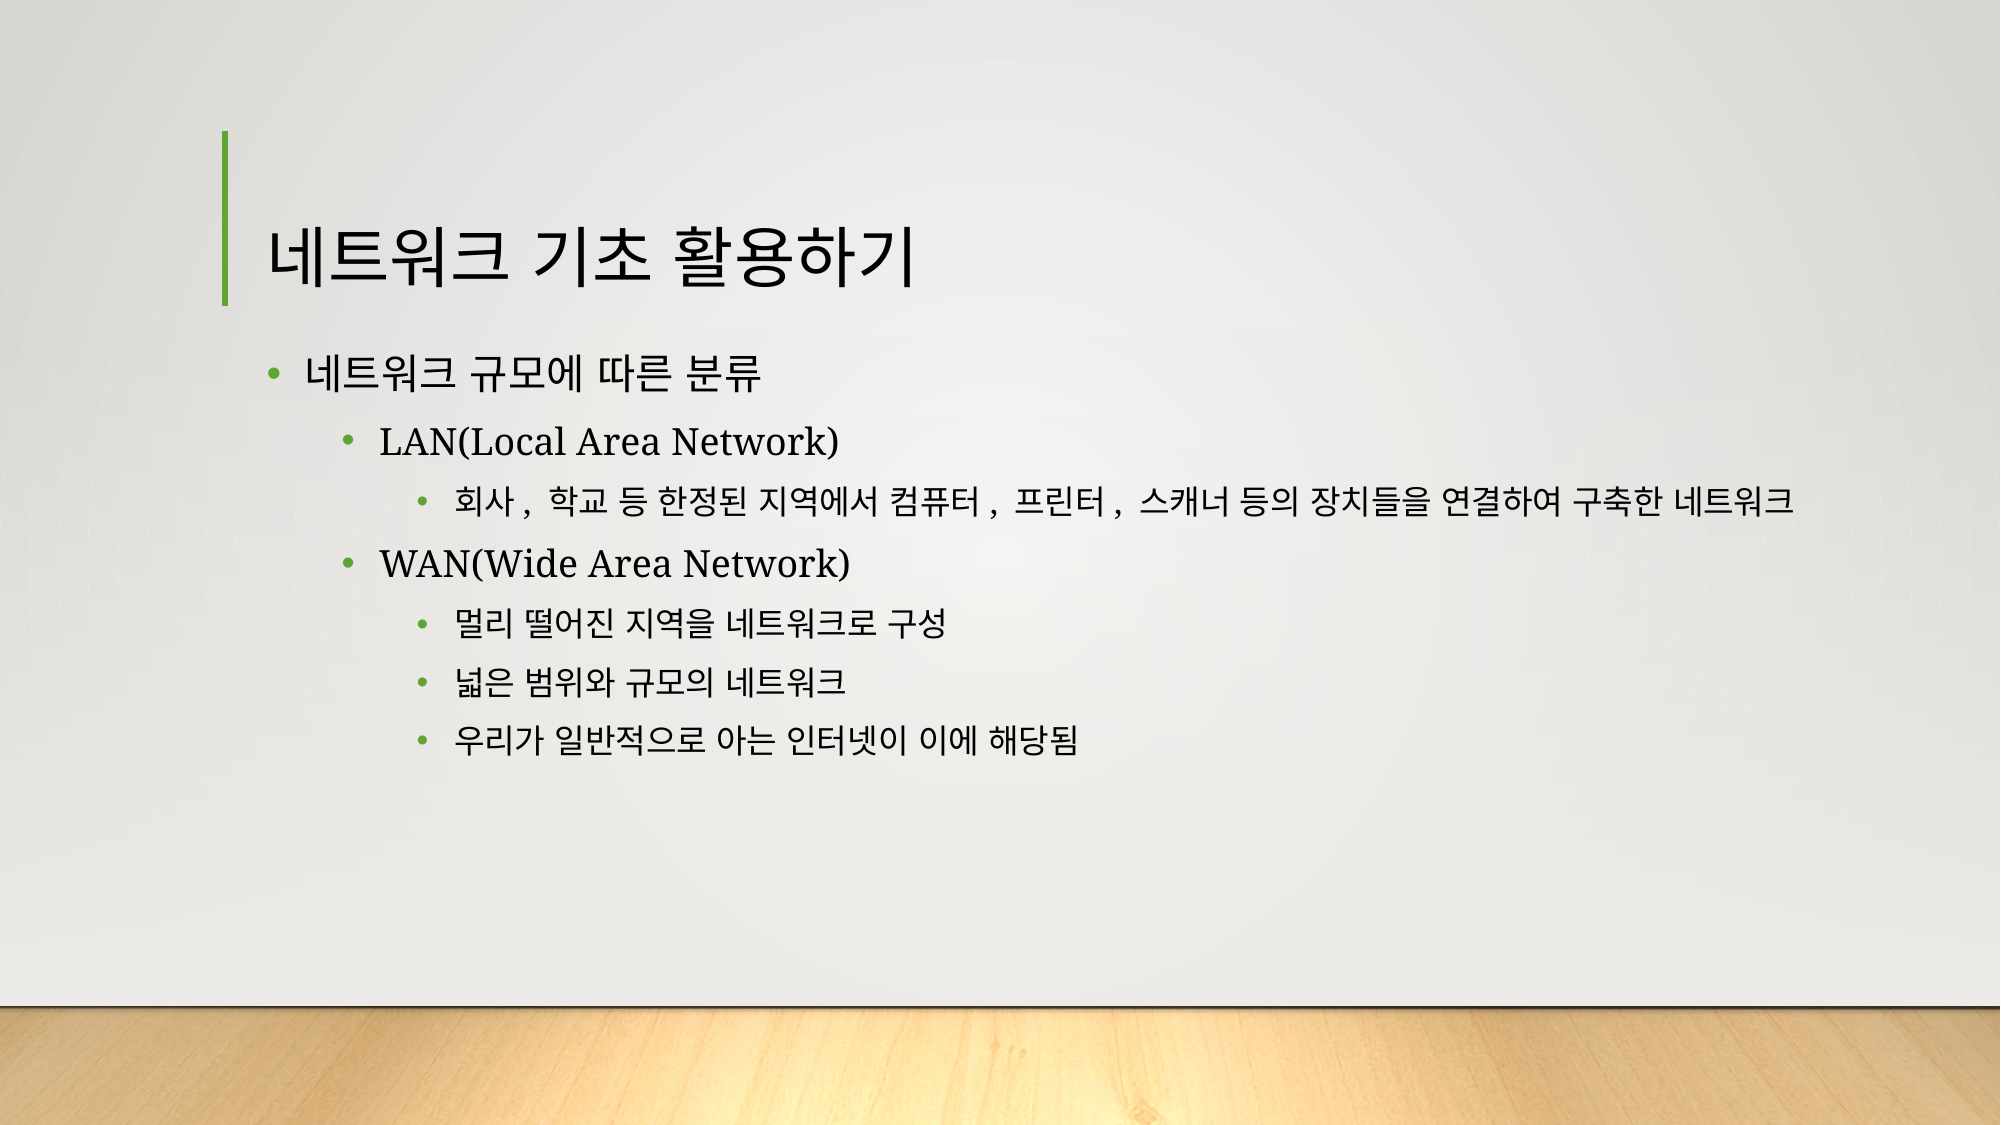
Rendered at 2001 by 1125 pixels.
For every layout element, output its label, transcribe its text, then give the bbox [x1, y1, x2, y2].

title 네트워크 기초 활용하기 [251, 131, 1814, 305]
list 네트워크 규모에 따른 분류 LAN(Local Area Network) 회사, 학교 등 한정된 지역에서 컴퓨터, 프린터, 스캐너 등의 장치들을 연결하여 구축한 네트워크 WAN(Wide Area Network) 멀리 떨어진 지역을 네트워크로 구성 넓은 범위와 규모의 네트워크 우리가 일반적으로 아는 인터넷이 이에 해당됨 [251, 330, 1929, 897]
picture [0, 1006, 2000, 1125]
